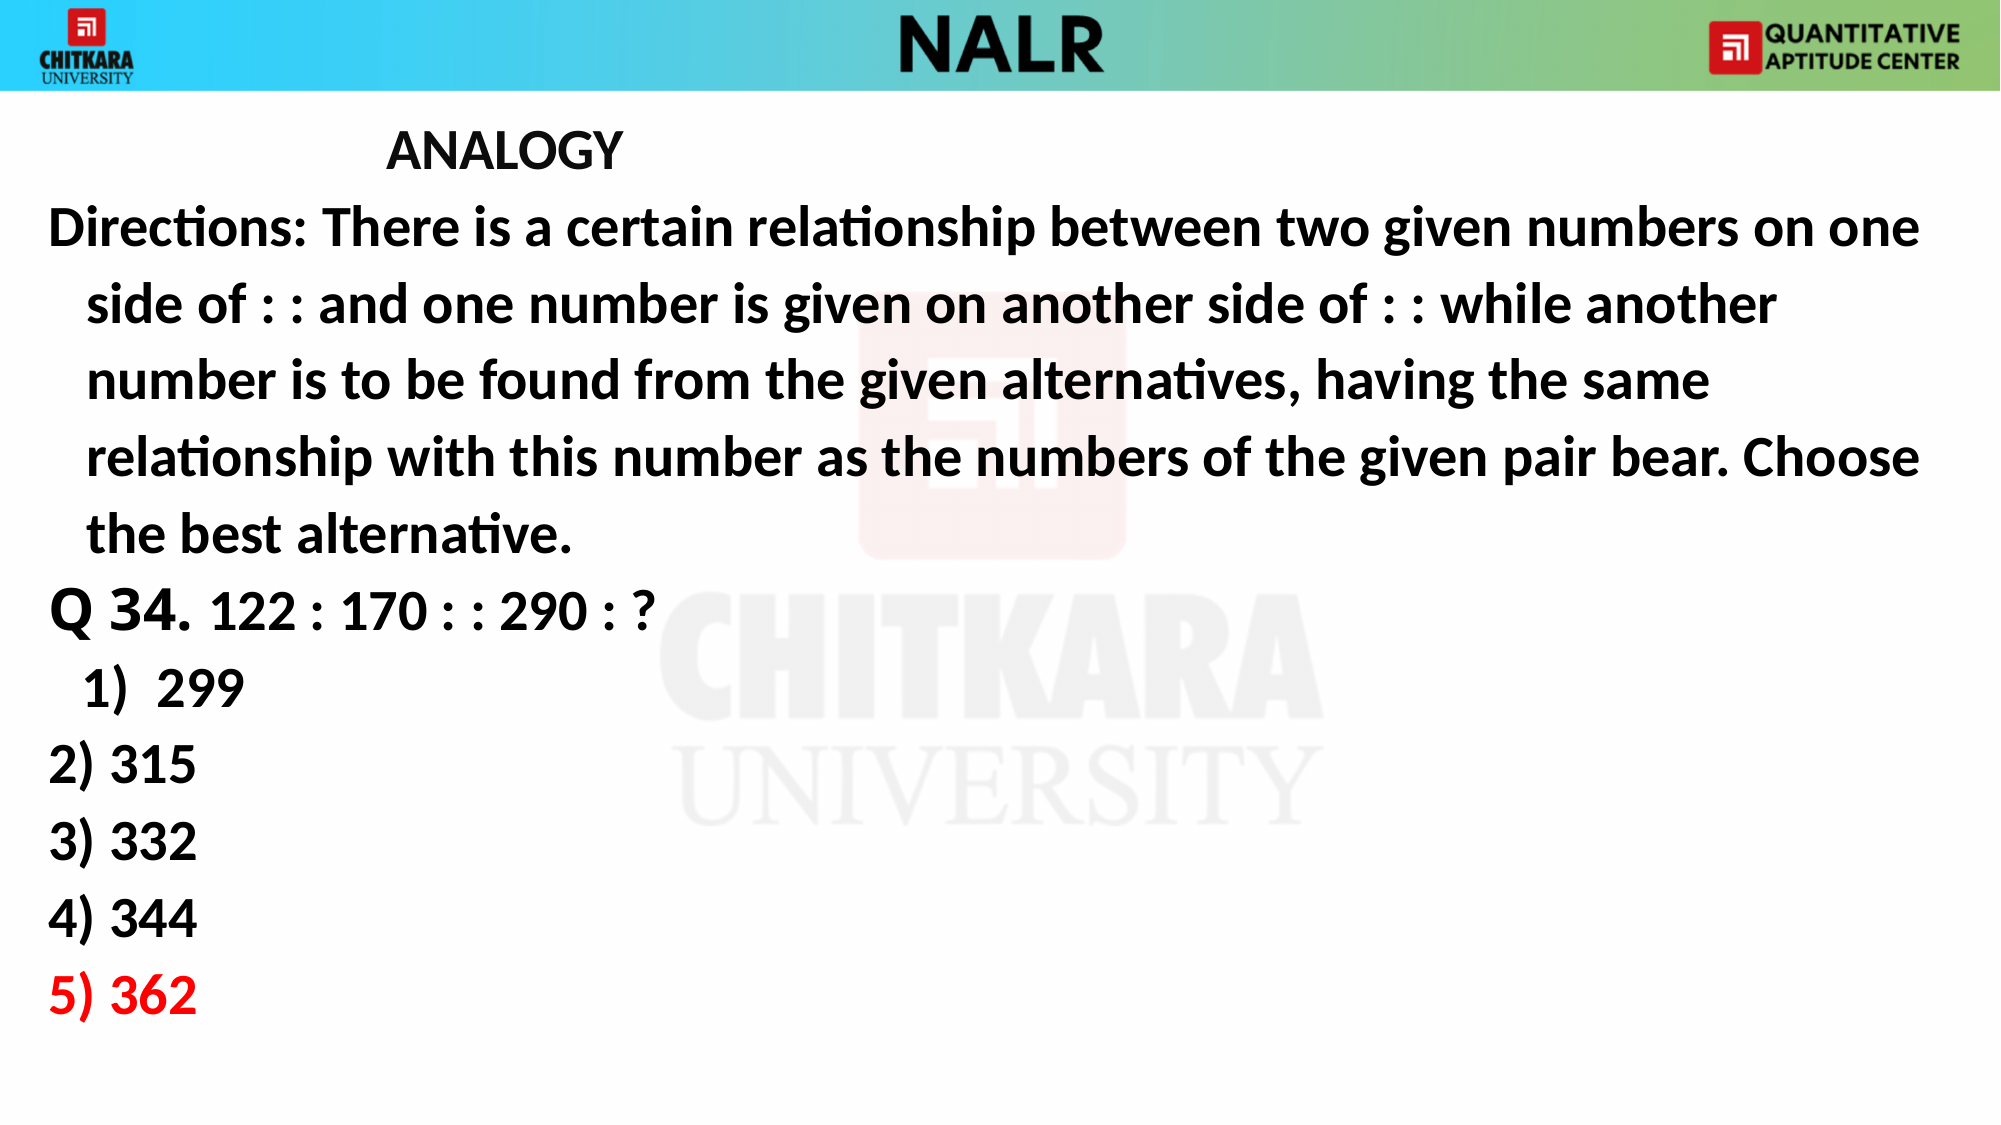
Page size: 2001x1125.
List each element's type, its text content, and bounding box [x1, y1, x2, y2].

title [41, 31, 1959, 96]
list ANALOGY Directions: There is a certain relationship between two given numbers on one side of : : and one number is given on another side of : : while another number is to be found from the given alternatives, having the same relationship with this number as the numbers of the given pair bear. Choose the best alternative. Q 34. 122 : 170 : : 290 : ? 299 2) 315 3) 332 4) 344 5) 362 [33, 96, 1959, 1053]
picture [0, 0, 2000, 1125]
